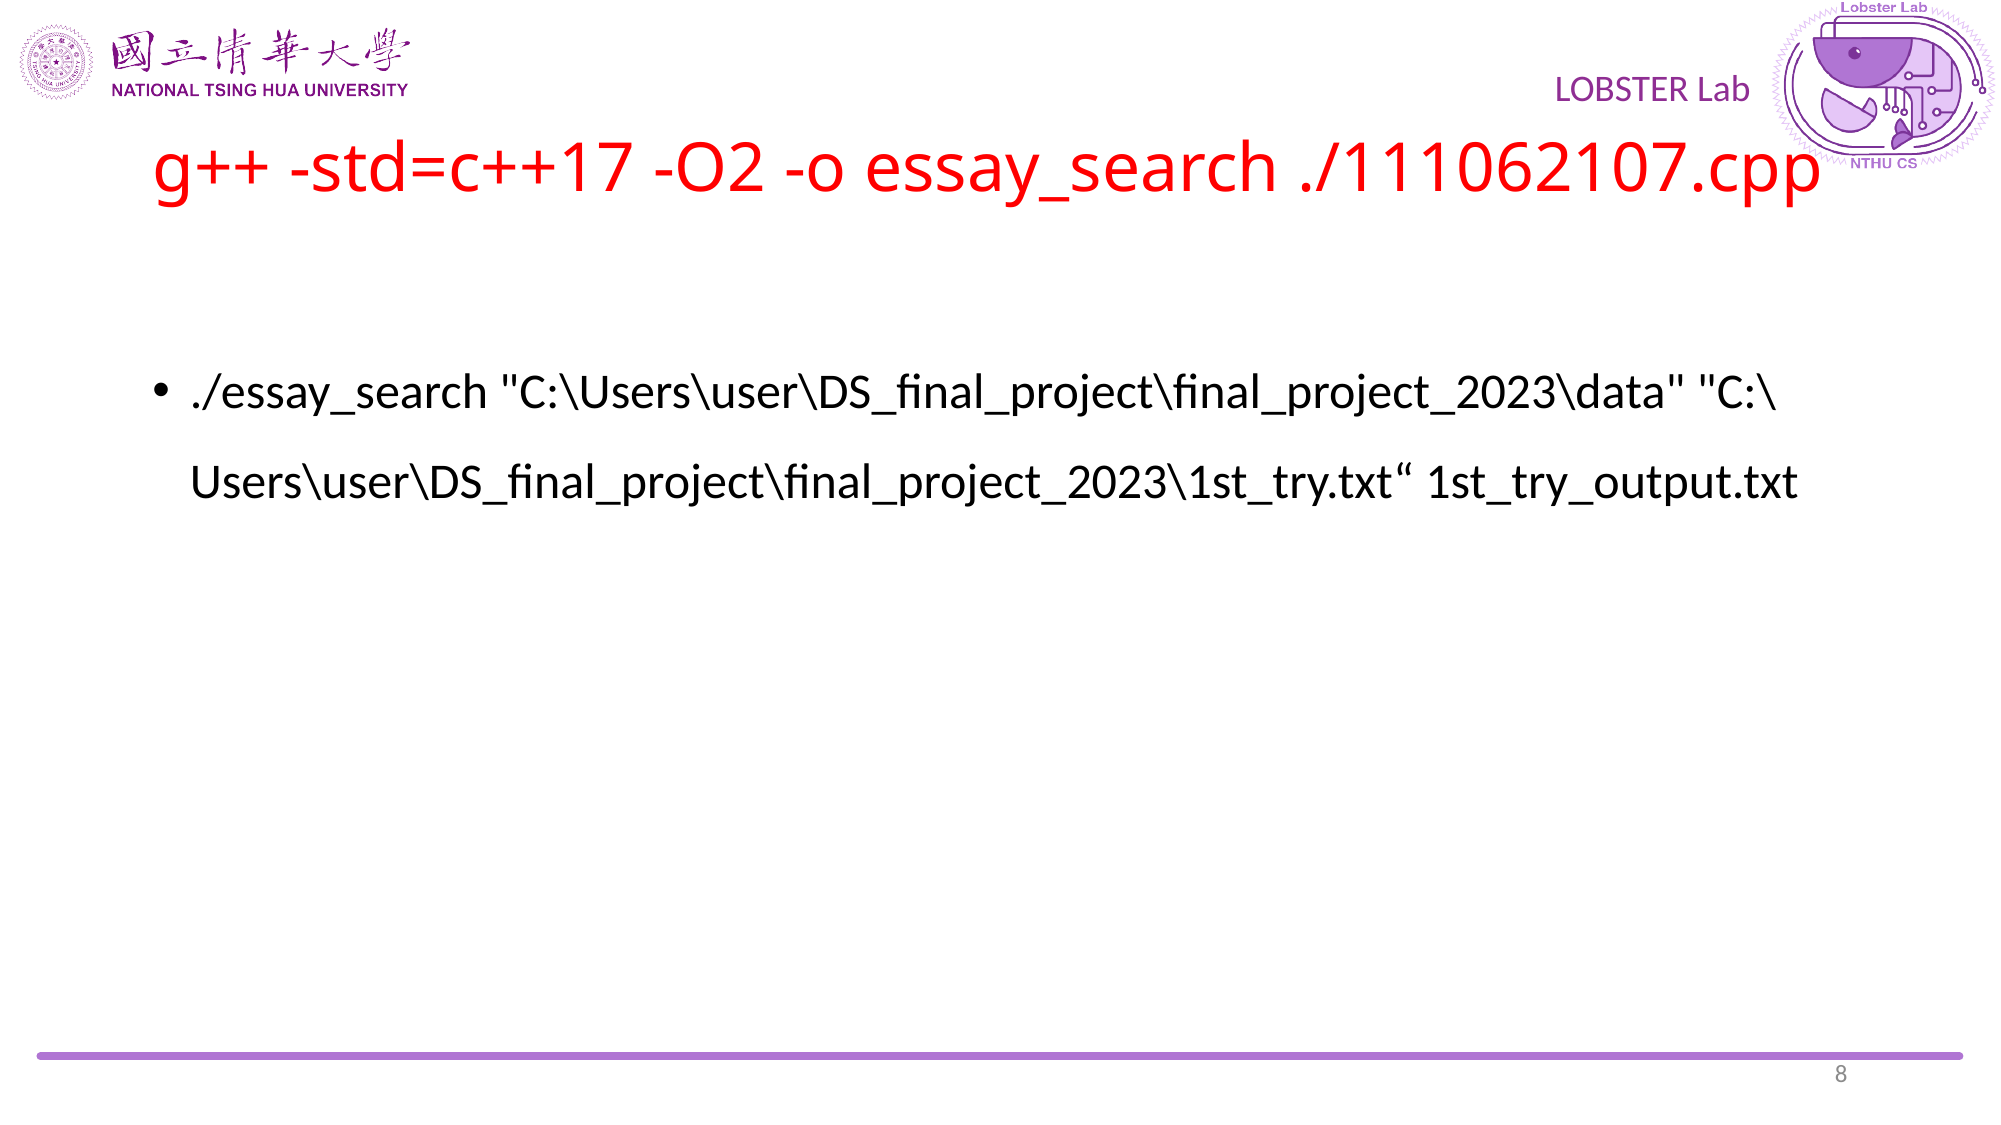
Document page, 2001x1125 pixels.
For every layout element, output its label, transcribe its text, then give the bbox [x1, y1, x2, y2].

title g++ -std=c++17 -O2 -o essay_search ./111062107.cpp [137, 101, 1863, 319]
picture [1767, 0, 2000, 173]
list ./essay_search "C:\Users\user\DS_final_project\final_project_2023\data" "C:\Users\user\DS_final_project\final_project_2023\1st_try.txt“ 1st_try_output.txt [137, 321, 1863, 1036]
slide_number 8 [1412, 1042, 1863, 1103]
picture [19, 24, 410, 100]
